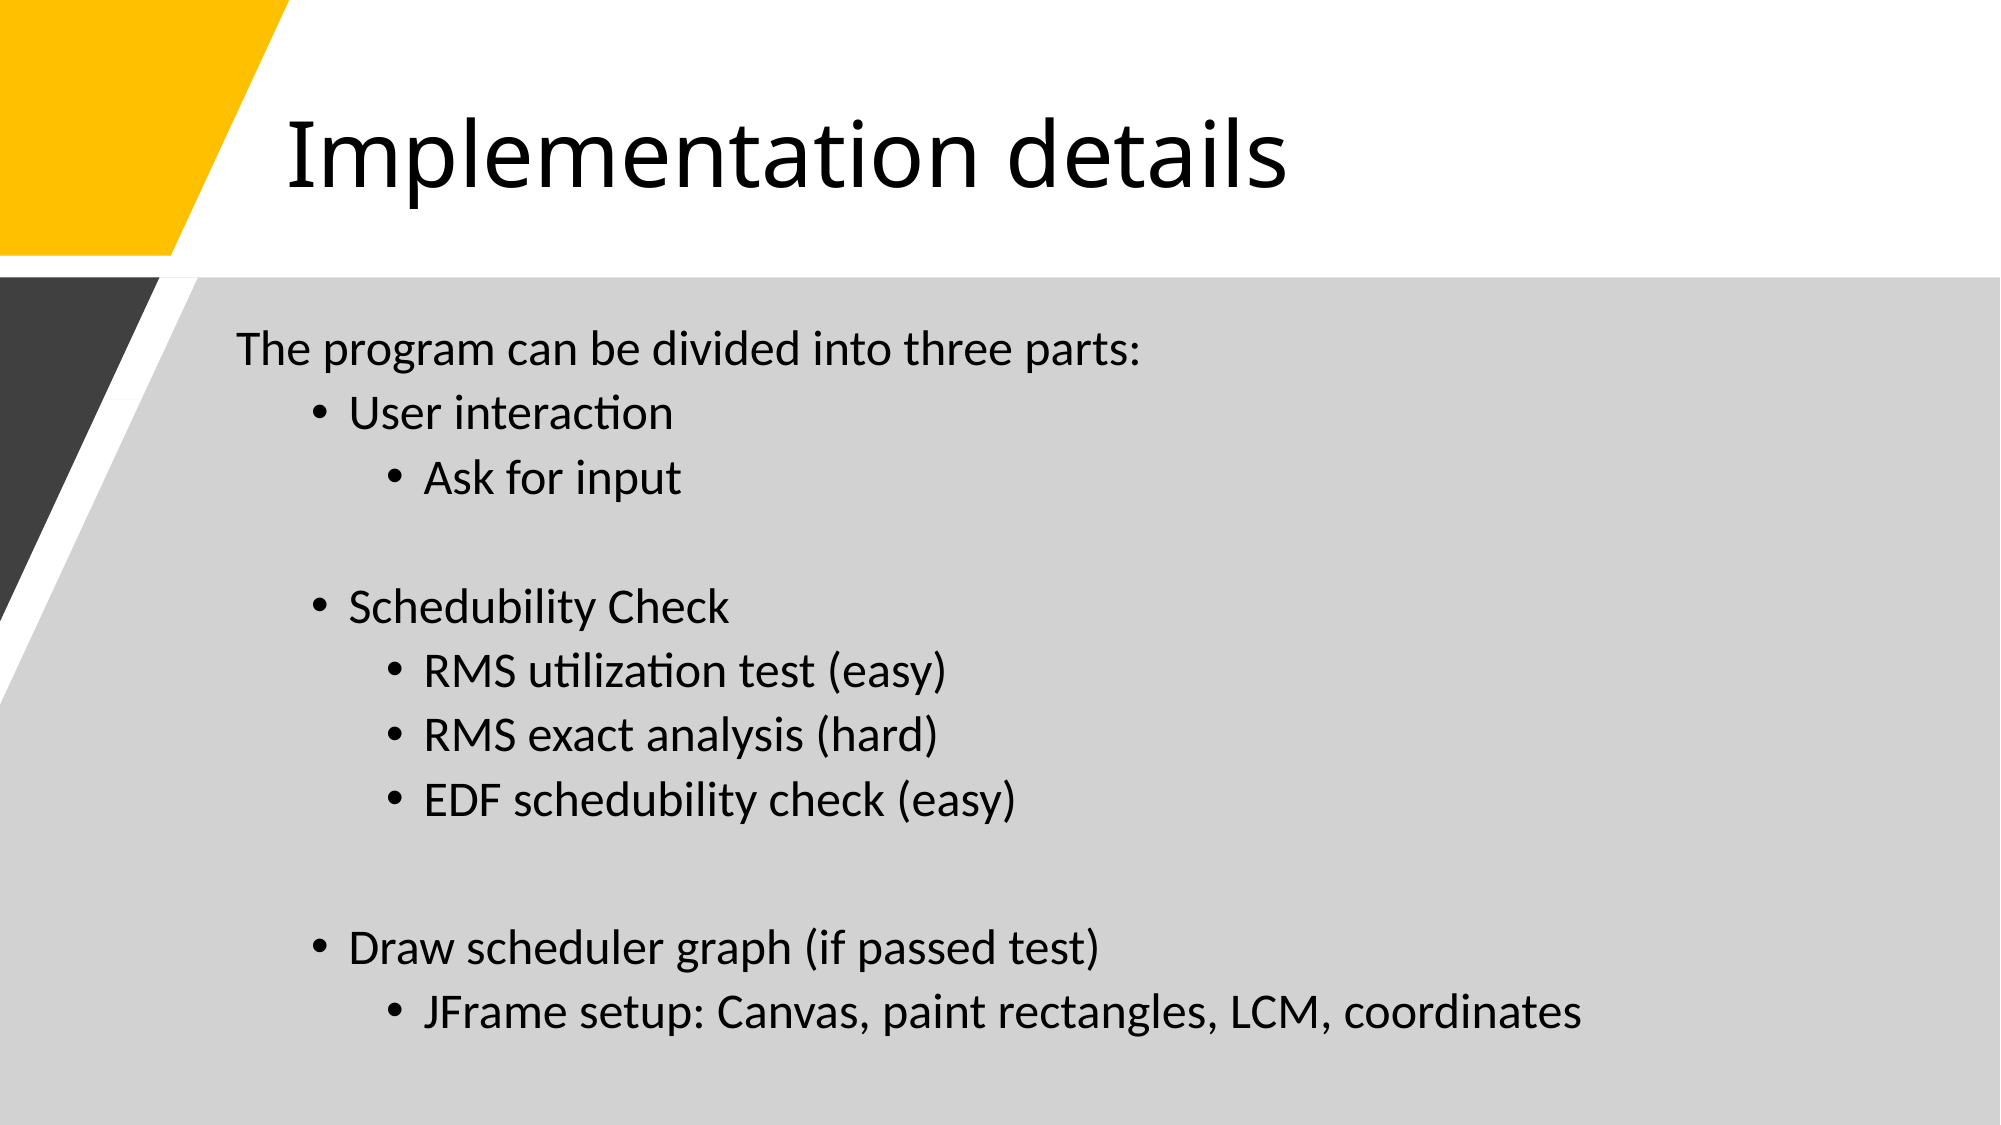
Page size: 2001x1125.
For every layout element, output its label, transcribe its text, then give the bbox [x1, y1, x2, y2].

text_box [0, 276, 162, 622]
list The program can be divided into three parts: User interaction Ask for input Schedubility Check RMS utilization test (easy) RMS exact analysis (hard) EDF schedubility check (easy) Draw scheduler graph (if passed test) JFrame setup: Canvas, paint rectangles, LCM, coordinates [220, 314, 1840, 1065]
title Implementation details [271, 60, 1808, 255]
text_box [0, 0, 291, 257]
text_box [0, 276, 2000, 1125]
